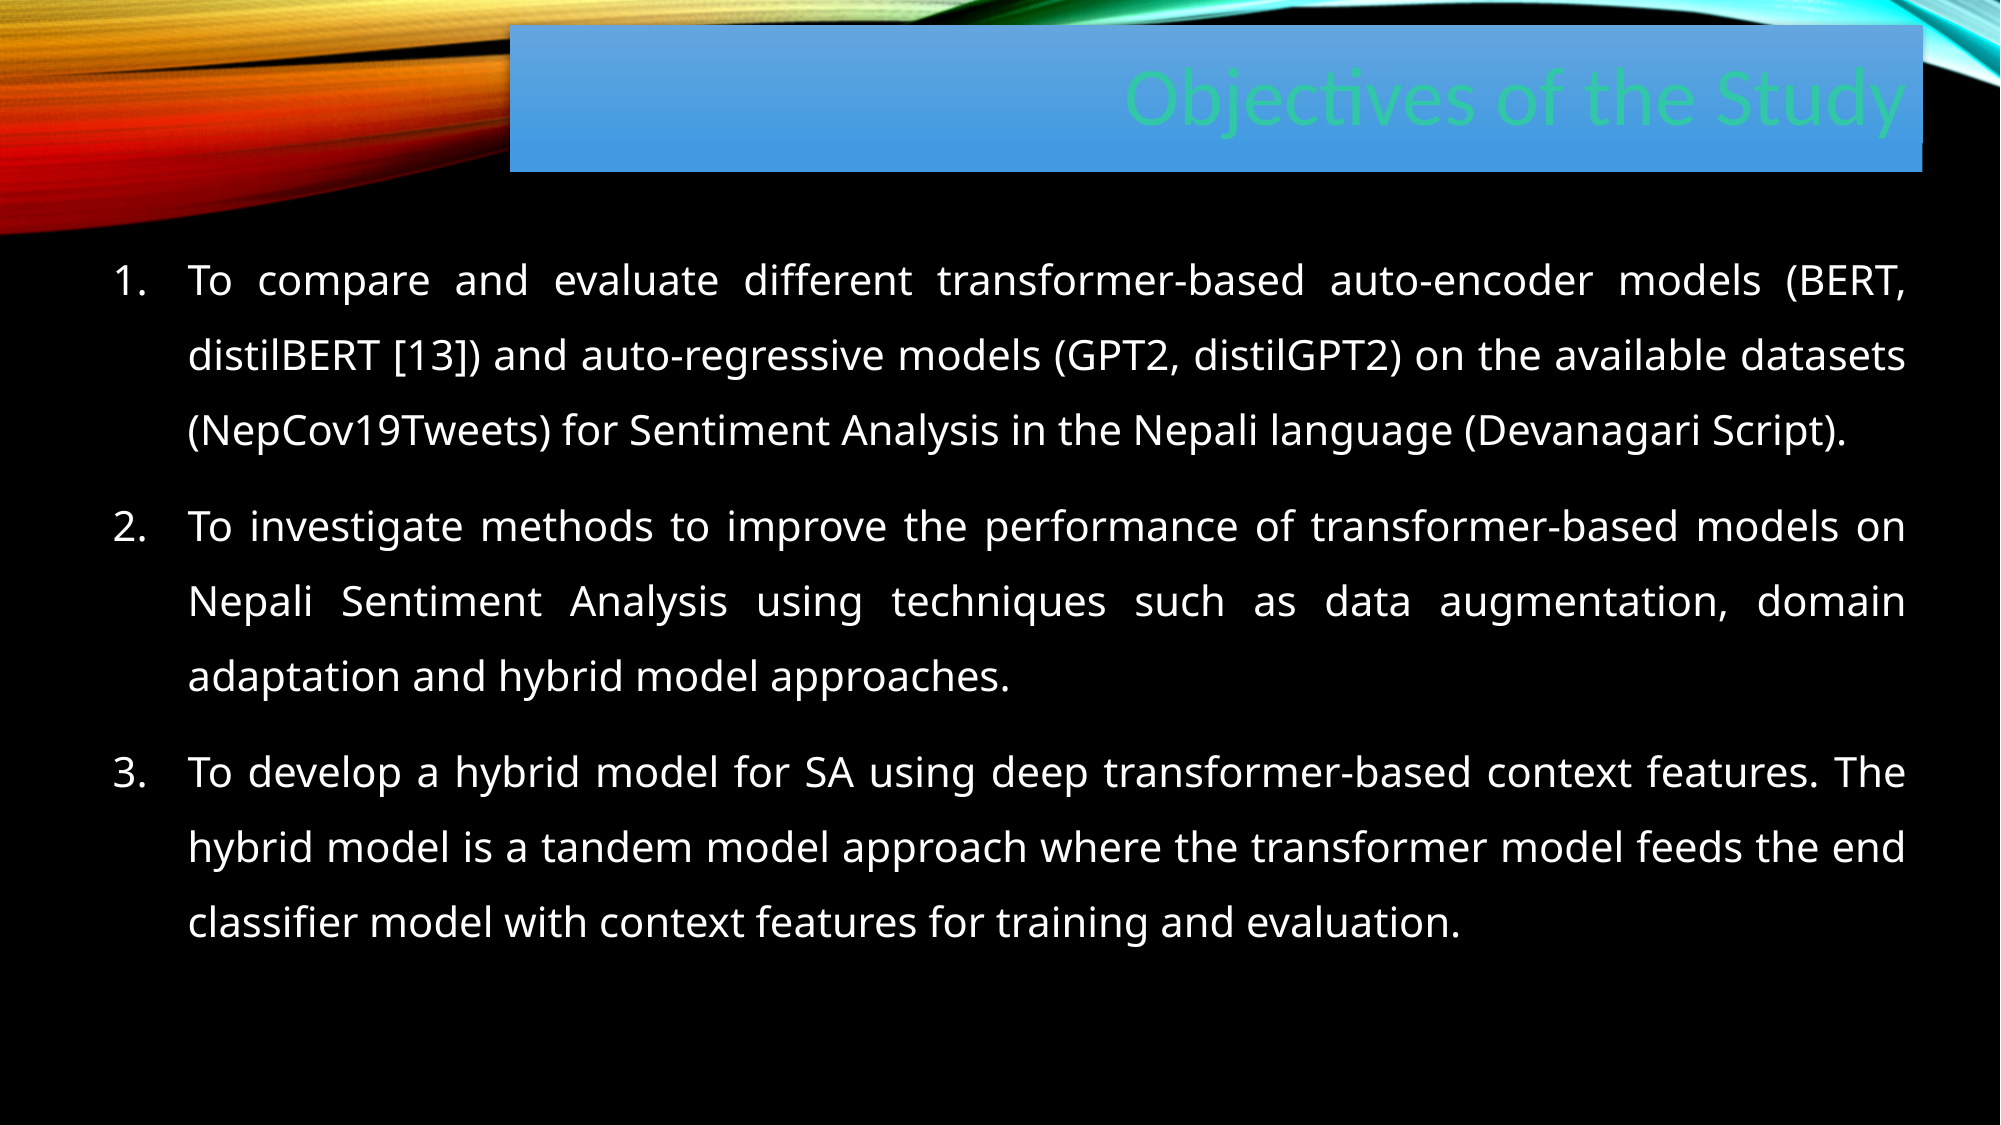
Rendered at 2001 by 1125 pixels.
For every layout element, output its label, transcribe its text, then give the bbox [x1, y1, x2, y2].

picture [0, 0, 2000, 237]
list To compare and evaluate different transformer-based auto-encoder models (BERT, distilBERT [13]) and auto-regressive models (GPT2, distilGPT2) on the available datasets (NepCov19Tweets) for Sentiment Analysis in the Nepali language (Devanagari Script). To investigate methods to improve the performance of transformer-based models on Nepali Sentiment Analysis using techniques such as data augmentation, domain adaptation and hybrid model approaches. To develop a hybrid model for SA using deep transformer-based context features. The hybrid model is a tandem model approach where the transformer model feeds the end classifier model with context features for training and evaluation. [97, 221, 1923, 1095]
title Objectives of the Study [510, 25, 1923, 172]
